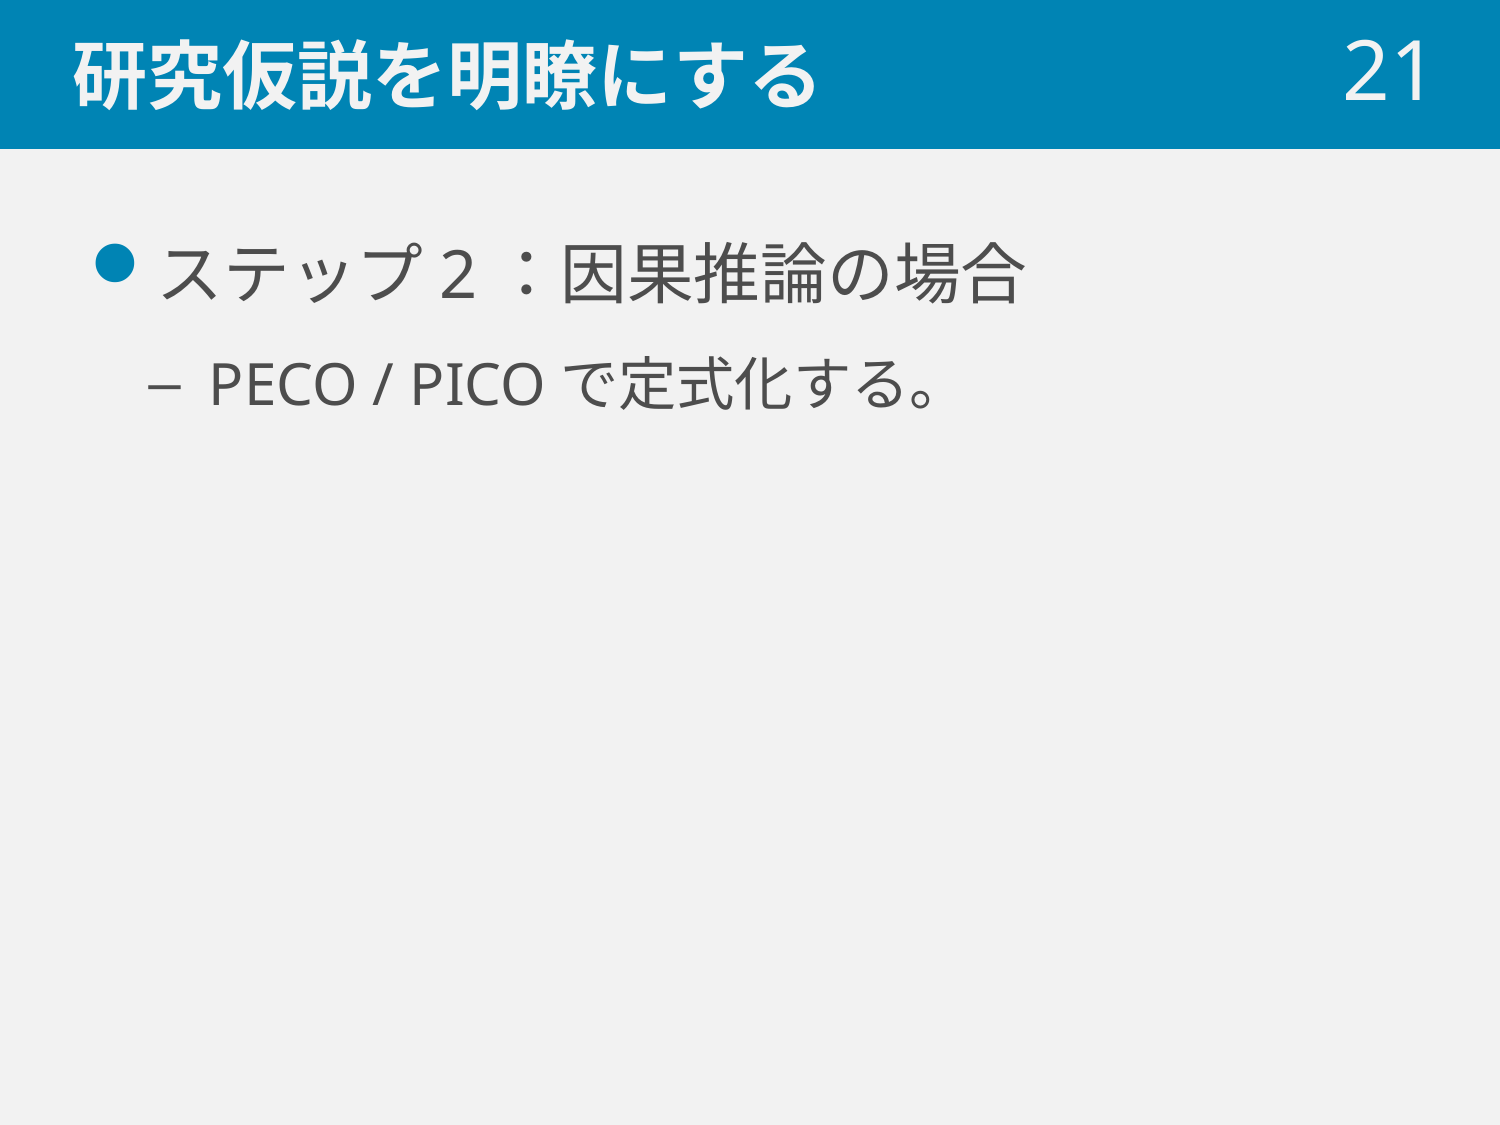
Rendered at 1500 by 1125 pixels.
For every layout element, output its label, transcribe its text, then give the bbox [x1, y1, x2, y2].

list ステップ2：因果推論の場合 PECO / PICOで定式化する。 [75, 184, 1425, 1005]
title 研究仮説を明瞭にする [0, 0, 1500, 149]
slide_number 21 [1162, 26, 1454, 121]
